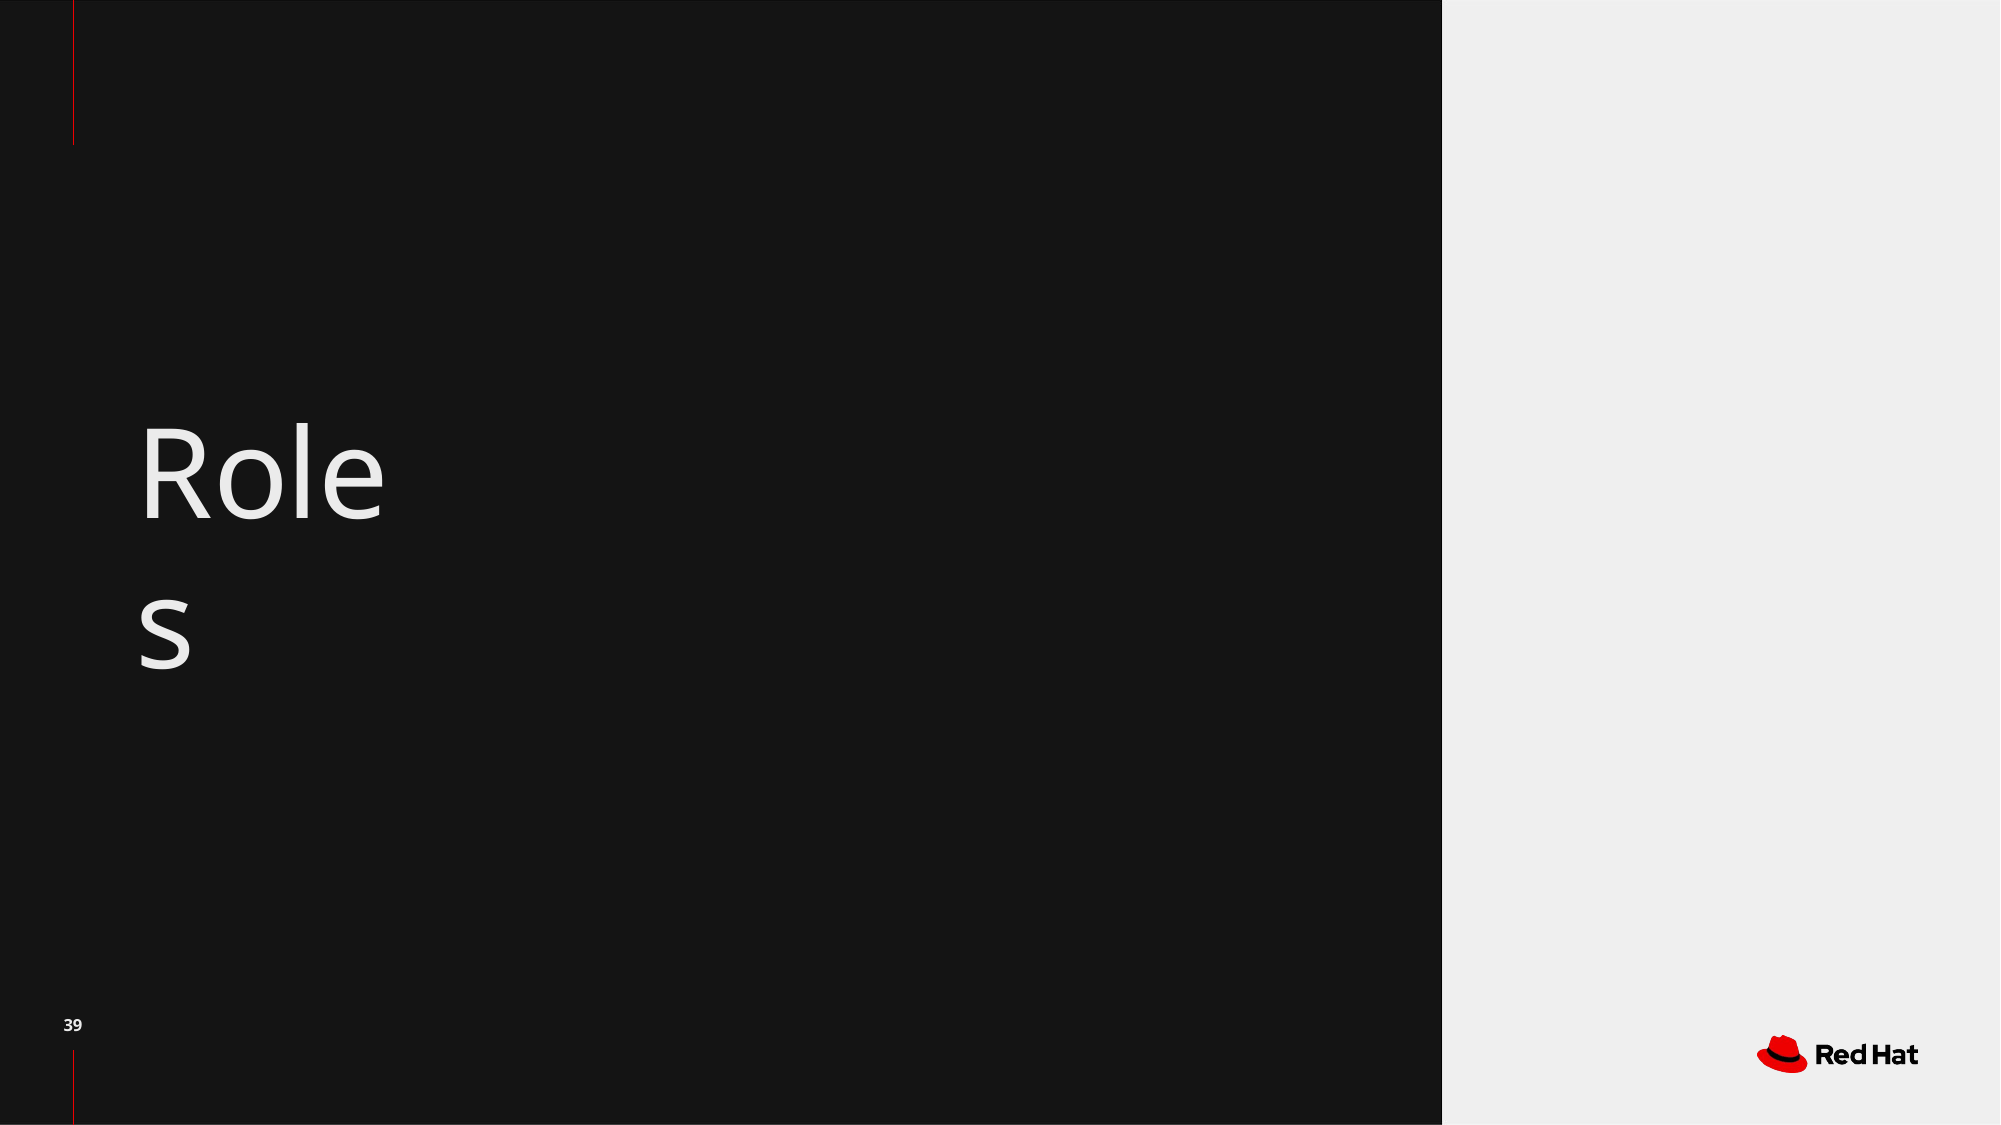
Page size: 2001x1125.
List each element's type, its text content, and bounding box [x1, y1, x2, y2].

text_box 39 [61, 1012, 86, 1035]
picture [0, 0, 2000, 1125]
title Roles [133, 391, 449, 694]
